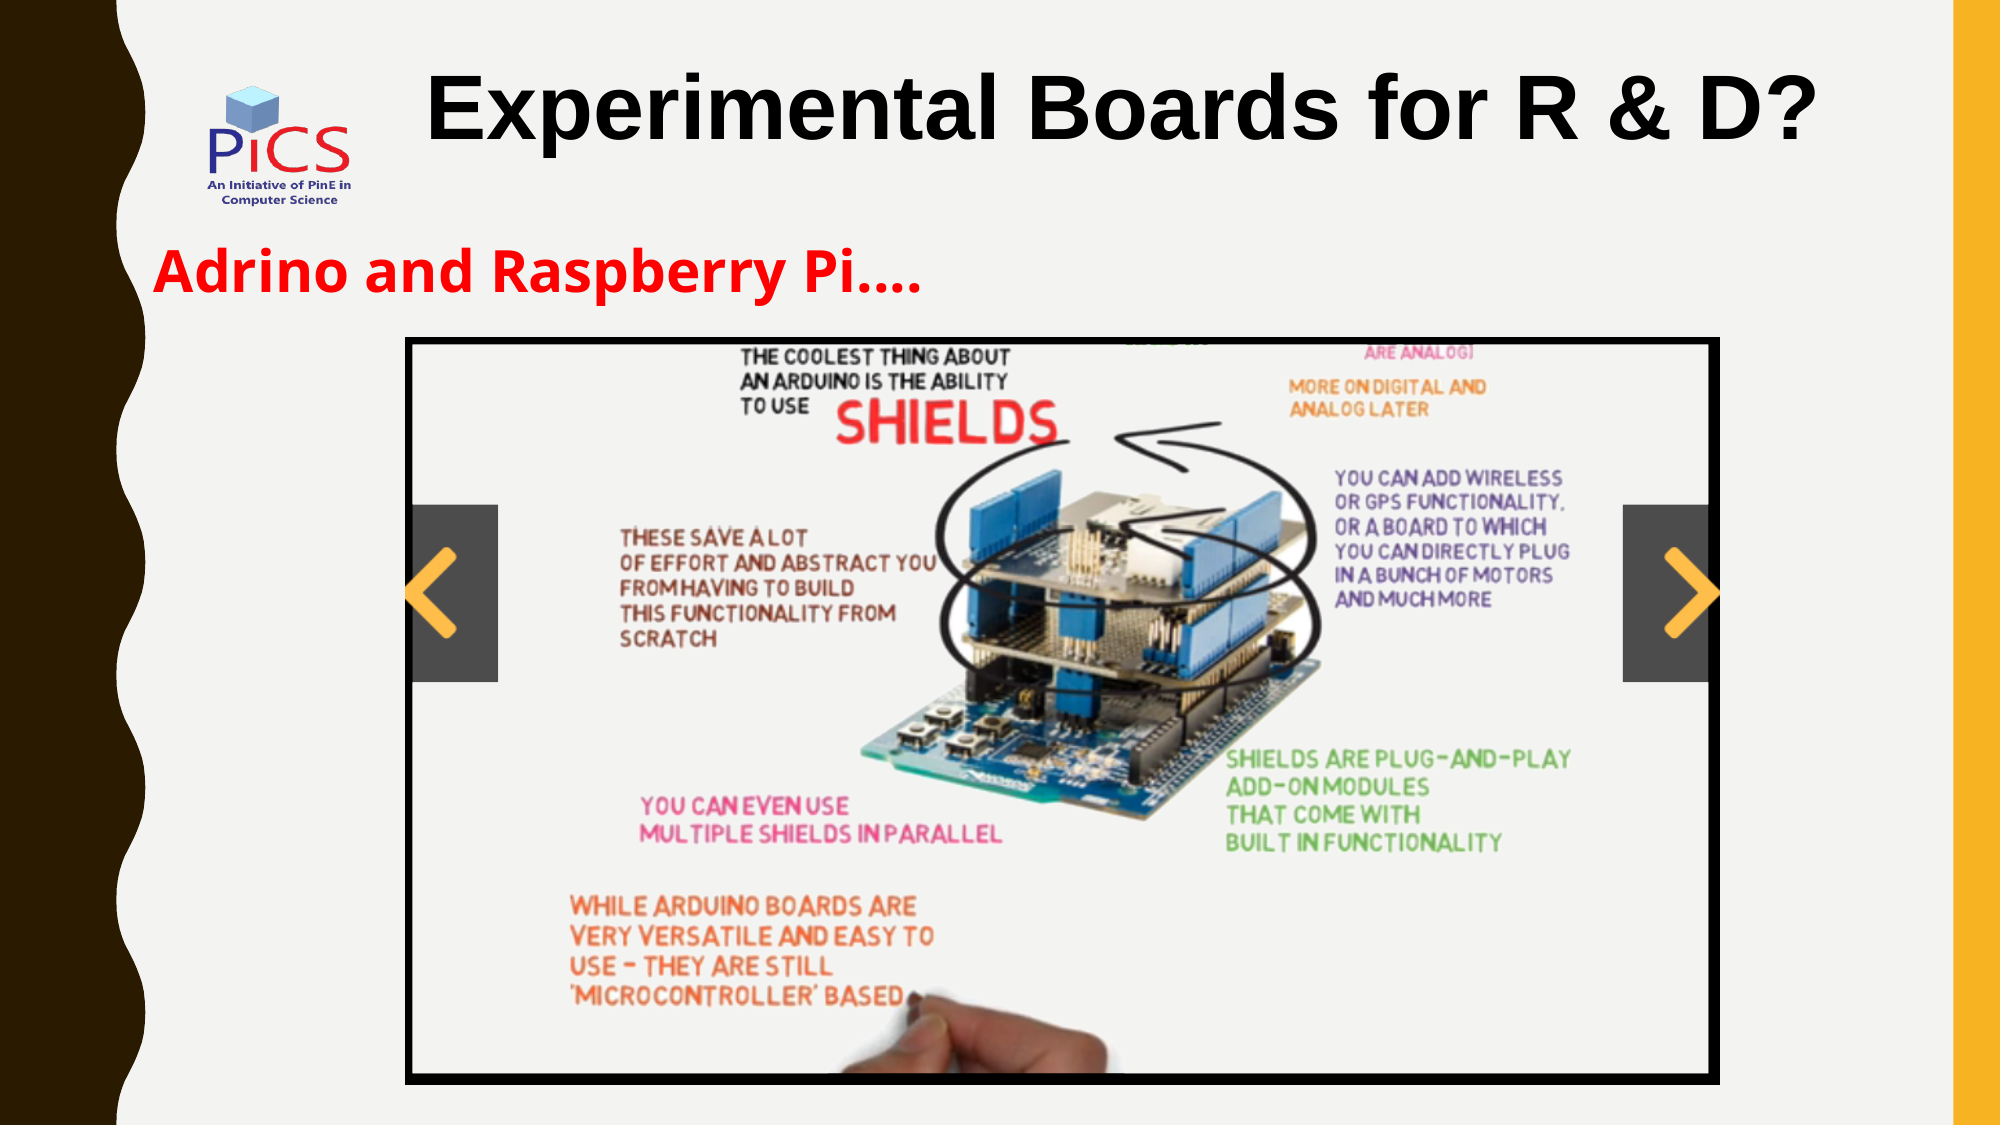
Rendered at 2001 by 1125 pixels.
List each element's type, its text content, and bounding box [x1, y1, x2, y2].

text_box Adrino and Raspberry Pi.... [139, 226, 993, 312]
picture [405, 337, 1720, 1085]
picture [104, 32, 446, 274]
text_box Experimental Boards for R & D? [446, 32, 1910, 173]
